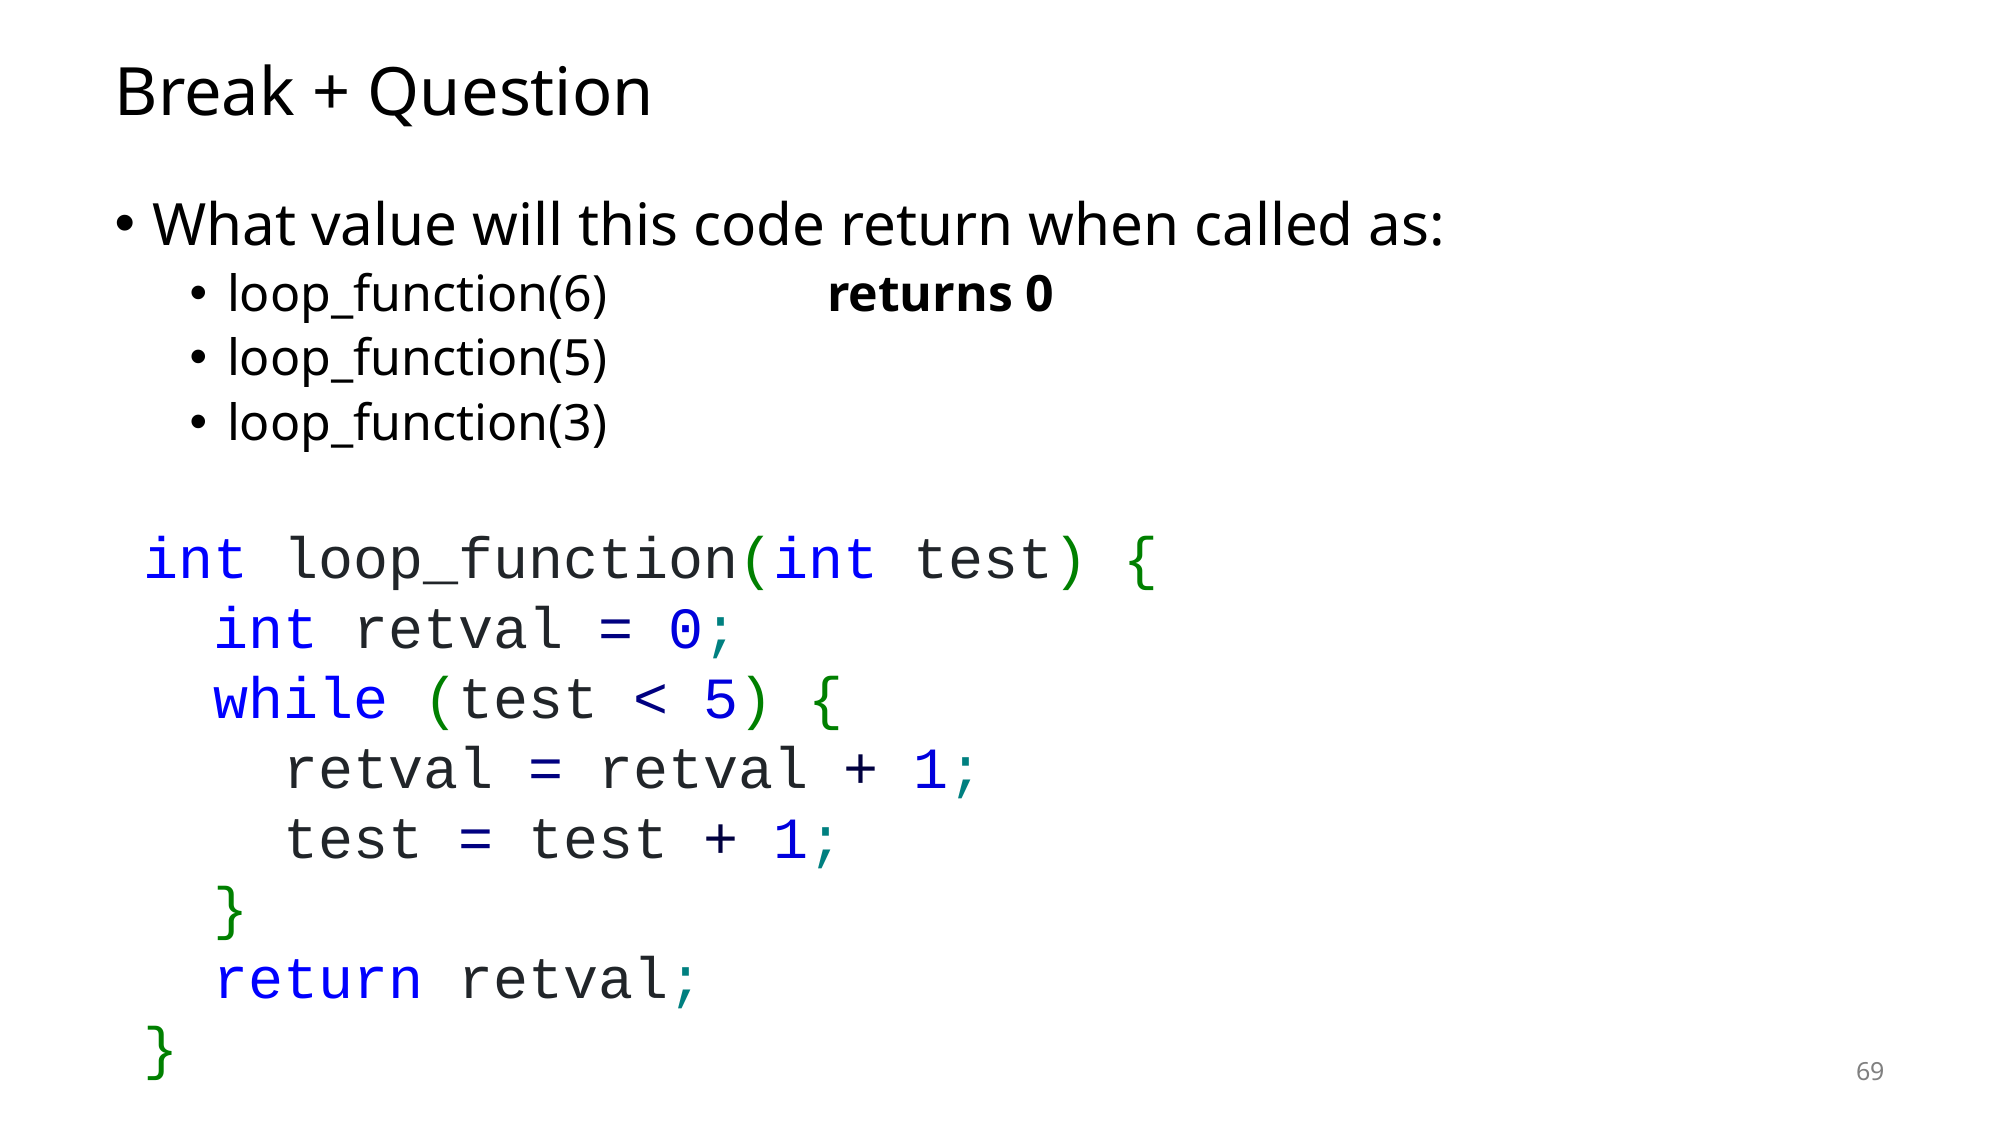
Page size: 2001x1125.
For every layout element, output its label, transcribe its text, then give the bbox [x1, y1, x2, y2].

text_box int loop_function(int test) { int retval = 0; while (test < 5) { retval = retval + 1; test = test + 1; } return retval; } [128, 513, 1397, 1125]
title Break + Question [99, 37, 1900, 150]
slide_number 69 [1749, 1042, 1900, 1103]
list What value will this code return when called as: loop_function(6) returns 0 loop_function(5) loop_function(3) [99, 187, 1900, 1013]
